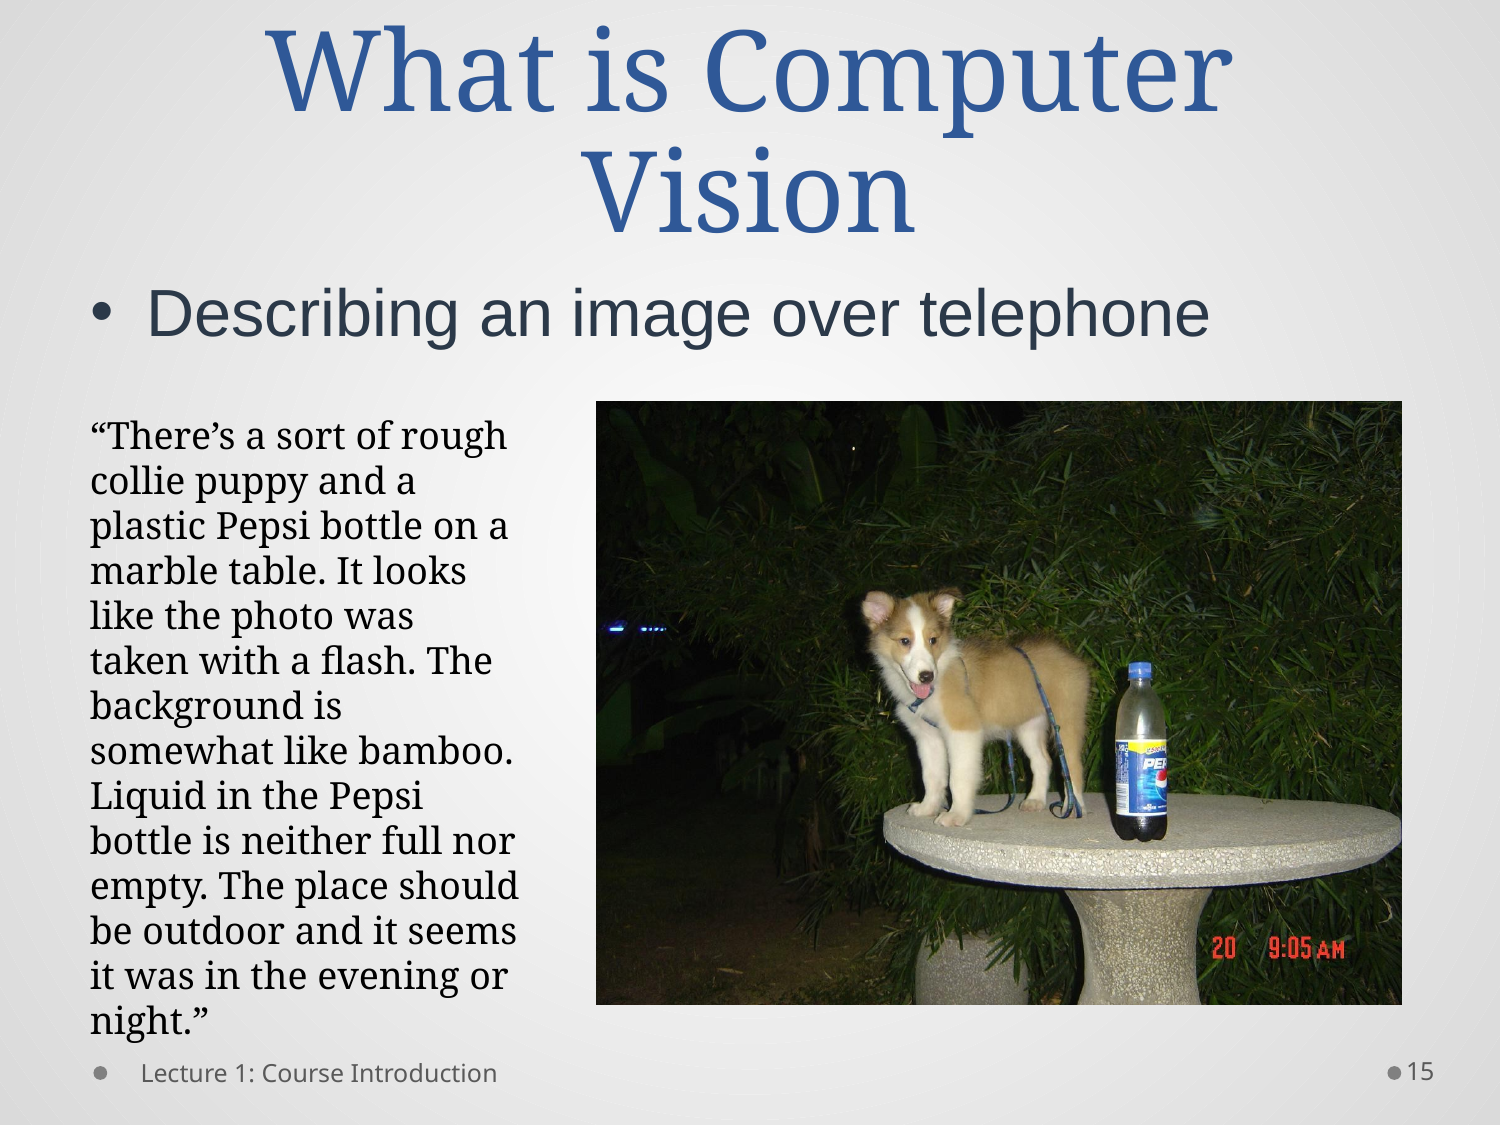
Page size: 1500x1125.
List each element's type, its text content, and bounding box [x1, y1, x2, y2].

slide_number 15 [1401, 1042, 1494, 1103]
picture [596, 401, 1402, 1006]
list Describing an image over telephone [74, 262, 1426, 1006]
text_box “There’s a sort of rough collie puppy and a plastic Pepsi bottle on a marble table. It looks like the photo was taken with a flash. The background is somewhat like bamboo. Liquid in the Pepsi bottle is neither full nor empty. The place should be outdoor and it seems it was in the evening or night.” [75, 404, 536, 1050]
title What is Computer Vision [75, 0, 1425, 262]
